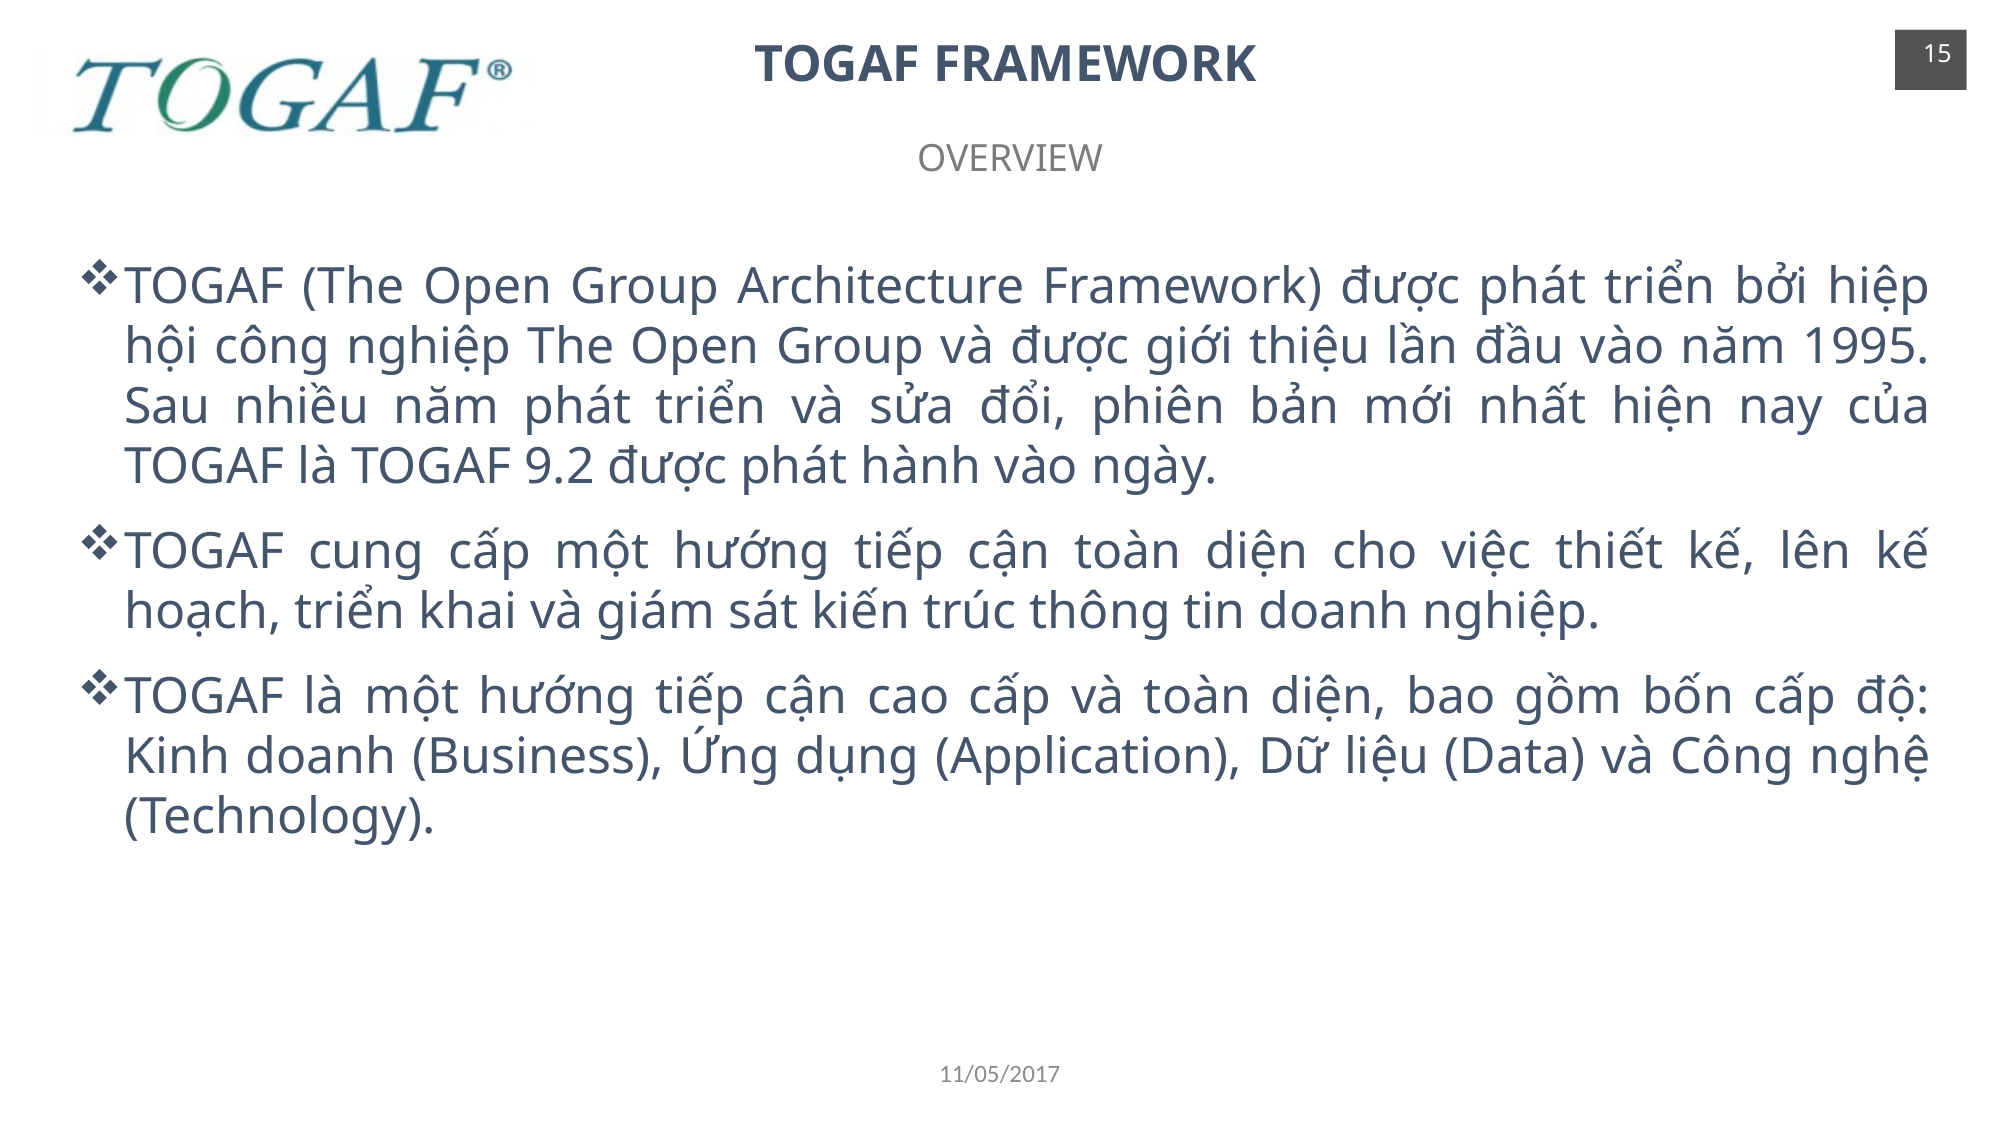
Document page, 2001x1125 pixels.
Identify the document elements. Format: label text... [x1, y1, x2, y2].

picture [30, 53, 544, 137]
slide_number 15 [1895, 29, 1967, 90]
text_box TOGAF (The Open Group Architecture Framework) được phát triển bởi hiệp hội công nghiệp The Open Group và được giới thiệu lần đầu vào năm 1995. Sau nhiều năm phát triển và sửa đổi, phiên bản mới nhất hiện nay của TOGAF là TOGAF 9.2 được phát hành vào ngày. TOGAF cung cấp một hướng tiếp cận toàn diện cho việc thiết kế, lên kế hoạch, triển khai và giám sát kiến trúc thông tin doanh nghiệp. TOGAF là một hướng tiếp cận cao cấp và toàn diện, bao gồm bốn cấp độ: Kinh doanh (Business), Ứng dụng (Application), Dữ liệu (Data) và Công nghệ (Technology). [77, 253, 1932, 844]
text_box TOGAF FRAMEWORK [457, 23, 1554, 99]
footer 11/05/2017 [662, 1042, 1338, 1103]
text_box OVERVIEW [876, 113, 1144, 199]
